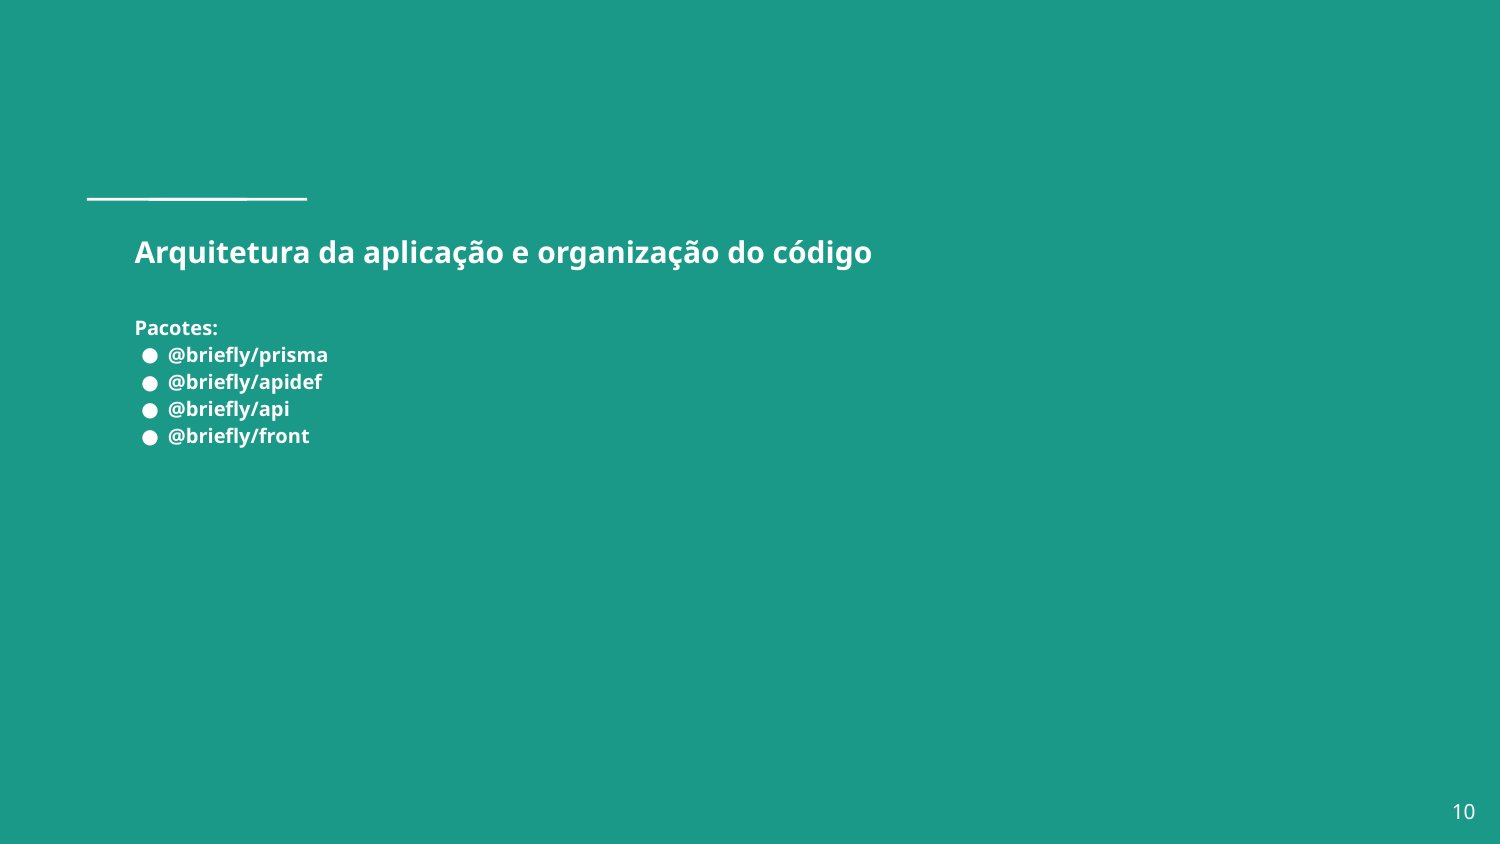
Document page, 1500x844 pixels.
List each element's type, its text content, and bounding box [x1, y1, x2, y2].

slide_number ‹#› [1400, 779, 1491, 844]
title Arquitetura da aplicação e organização do código Pacotes: @briefly/prisma @briefly/apidef @briefly/api @briefly/front [119, 216, 1381, 466]
